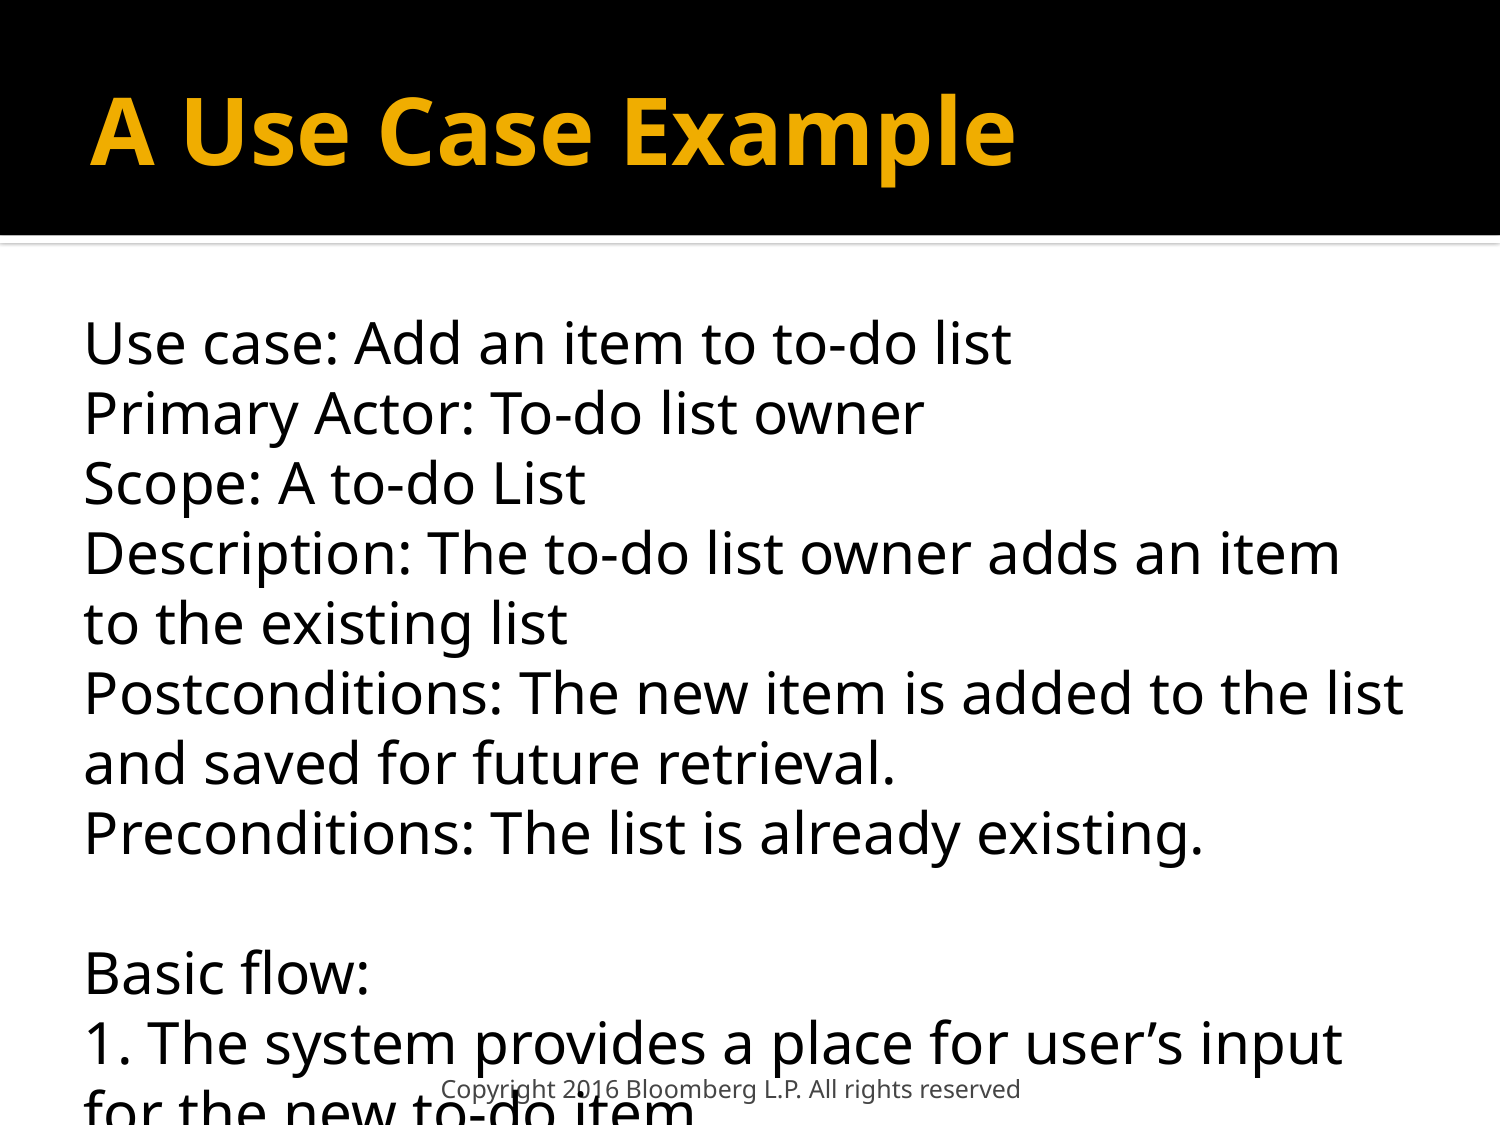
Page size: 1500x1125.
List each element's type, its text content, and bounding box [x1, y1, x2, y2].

title A Use Case Example [75, 25, 1425, 231]
list Use case: Add an item to to-do list Primary Actor: To-do list owner Scope: A to-do List Description: The to-do list owner adds an item to the existing list Postconditions: The new item is added to the list and saved for future retrieval. Preconditions: The list is already existing. Basic flow: 1. The system provides a place for user’s input for the new to-do item. 2. The user provides input of the content of the to-do item, and selects the function to submit the to-do item. 3. The system checks the to-do item is valid. 4. The system adds the valid item to the list, saves the item, and confirms with the user the operation has been successful. 5. The user acknowledges the status. Alternative Flows: 3a. If the system finds out that the item is empty, then 3a-1. The system alerts the user that the content is empty, and demands a valid input 3a-2. The user provides a valid input [Go to 3] [75, 291, 1425, 1050]
footer Copyright 2016 Bloomberg L.P. All rights reserved [433, 1062, 1337, 1108]
